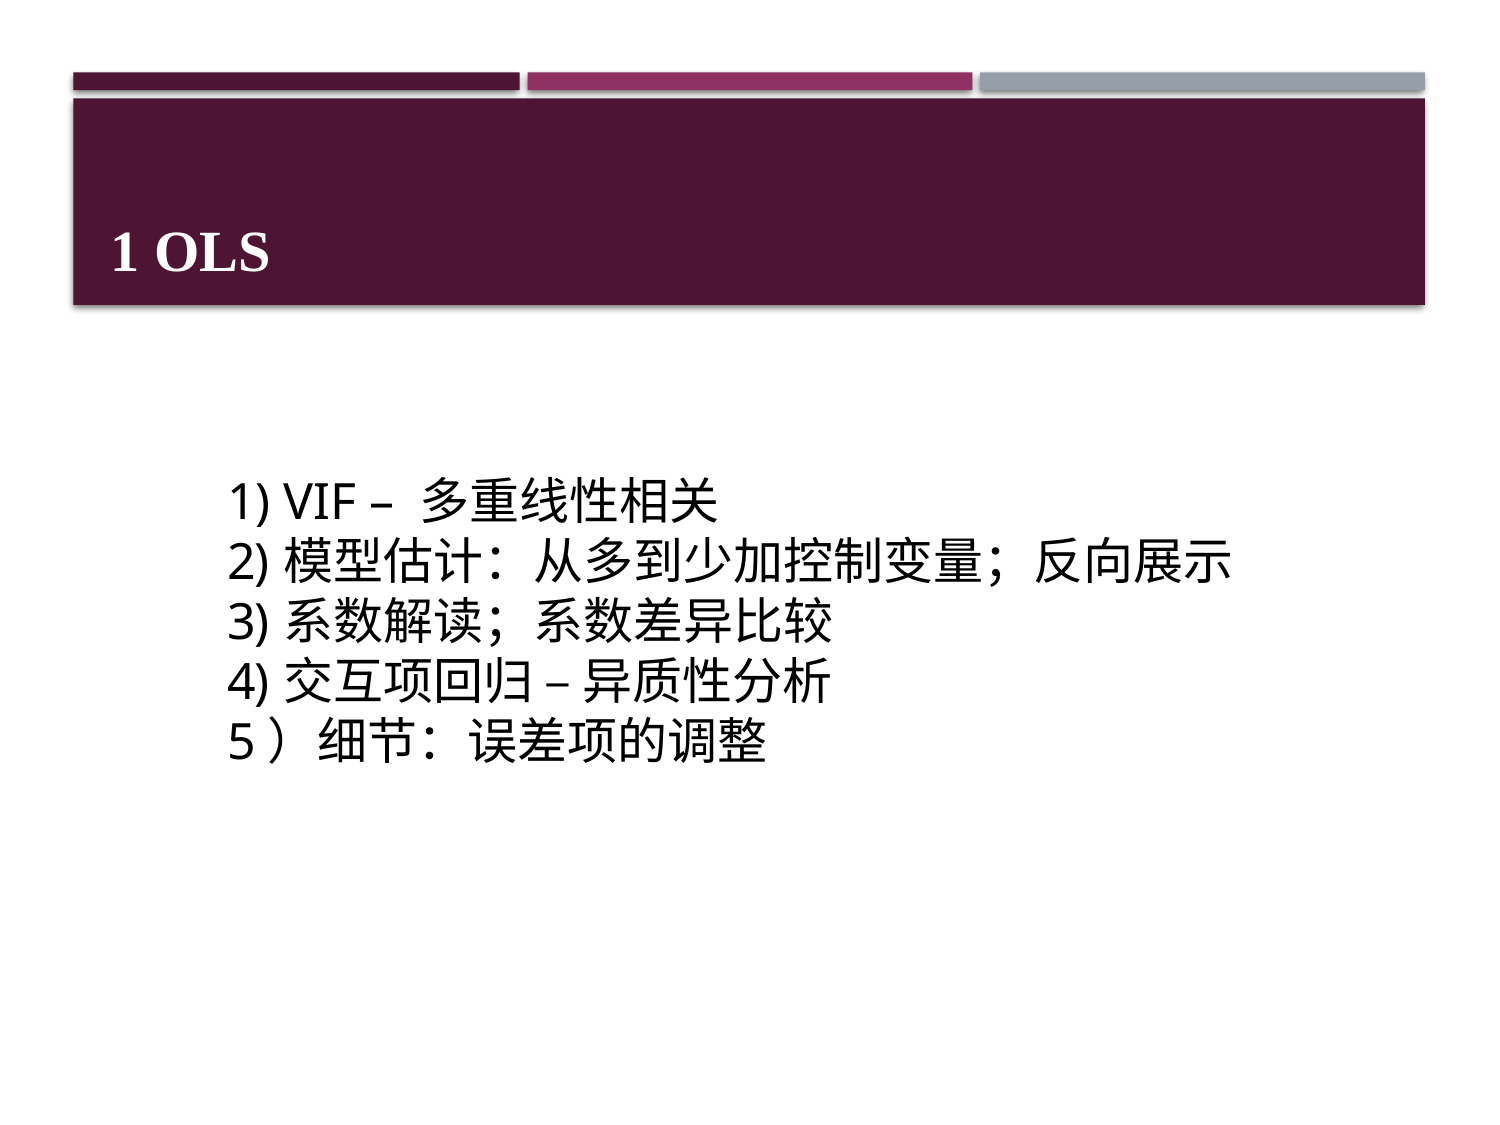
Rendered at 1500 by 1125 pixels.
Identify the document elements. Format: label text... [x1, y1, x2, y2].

text_box VIF – 多重线性相关 模型估计：从多到少加控制变量；反向展示 系数解读；系数差异比较 交互项回归 – 异质性分析 5）细节：误差项的调整 [212, 462, 1250, 778]
title 1 OLS [95, 112, 1406, 291]
